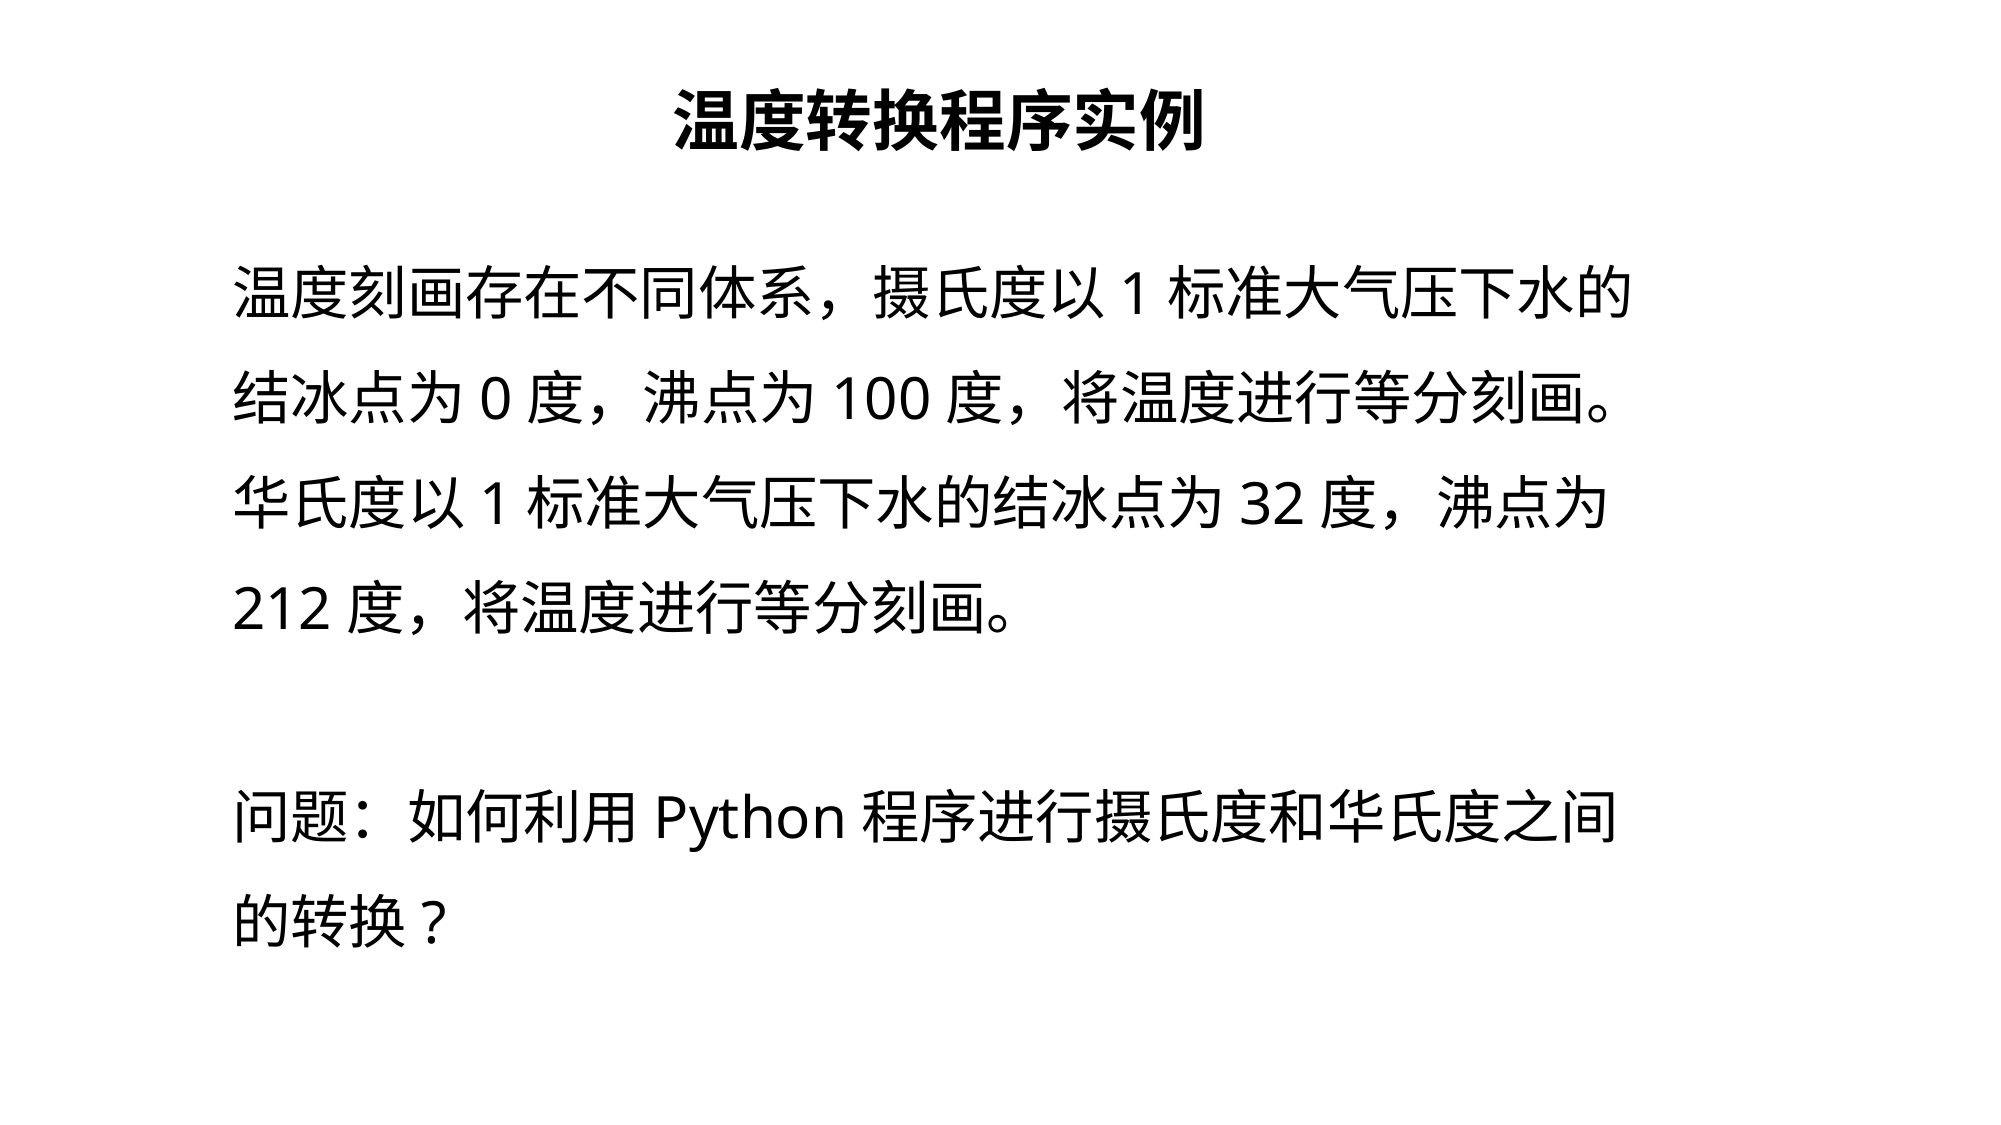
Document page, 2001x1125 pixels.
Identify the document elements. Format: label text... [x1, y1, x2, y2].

text_box 温度转换程序实例 [657, 71, 1254, 167]
text_box 温度刻画存在不同体系，摄氏度以1标准大气压下水的结冰点为0度，沸点为100度，将温度进行等分刻画。华氏度以1标准大气压下水的结冰点为32度，沸点为212度，将温度进行等分刻画。 问题：如何利用Python程序进行摄氏度和华氏度之间的转换? [217, 213, 1662, 1068]
